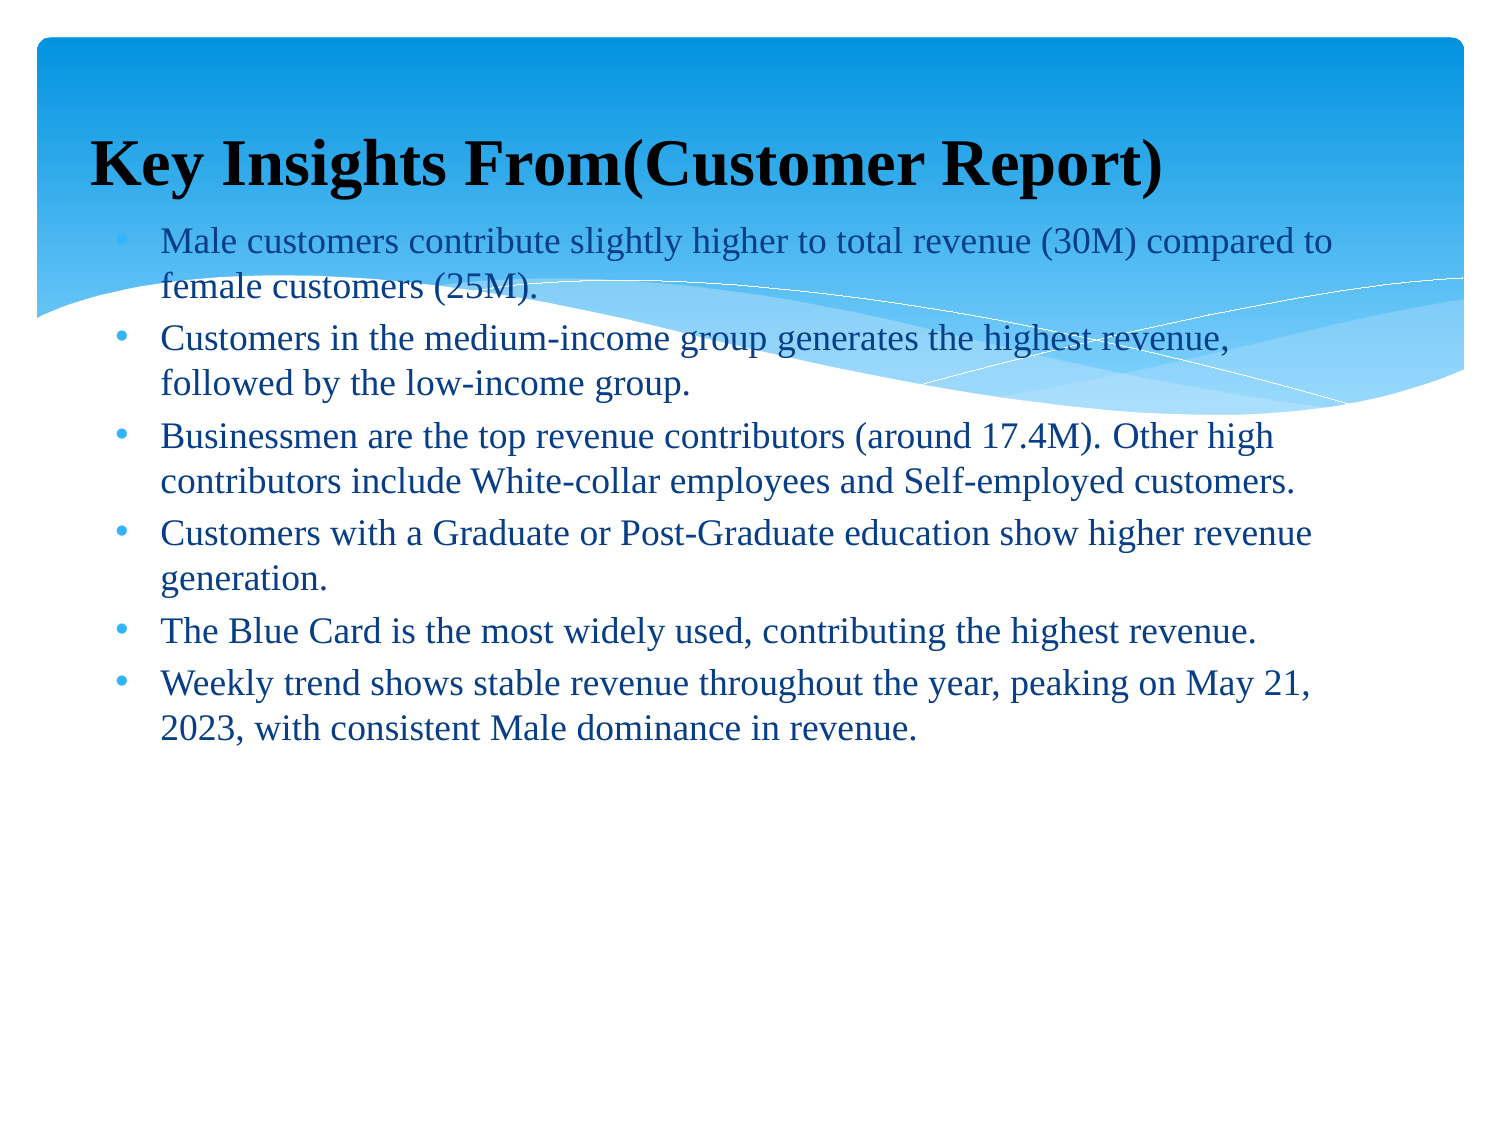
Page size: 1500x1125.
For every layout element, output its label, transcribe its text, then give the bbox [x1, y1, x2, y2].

list Male customers contribute slightly higher to total revenue (30M) compared to female customers (25M). Customers in the medium-income group generates the highest revenue, followed by the low-income group. Businessmen are the top revenue contributors (around 17.4M). Other high contributors include White-collar employees and Self-employed customers. Customers with a Graduate or Post-Graduate education show higher revenue generation. The Blue Card is the most widely used, contributing the highest revenue. Weekly trend shows stable revenue throughout the year, peaking on May 21, 2023, with consistent Male dominance in revenue. [100, 261, 1359, 1005]
title Key Insights From(Customer Report) [75, 55, 1425, 261]
